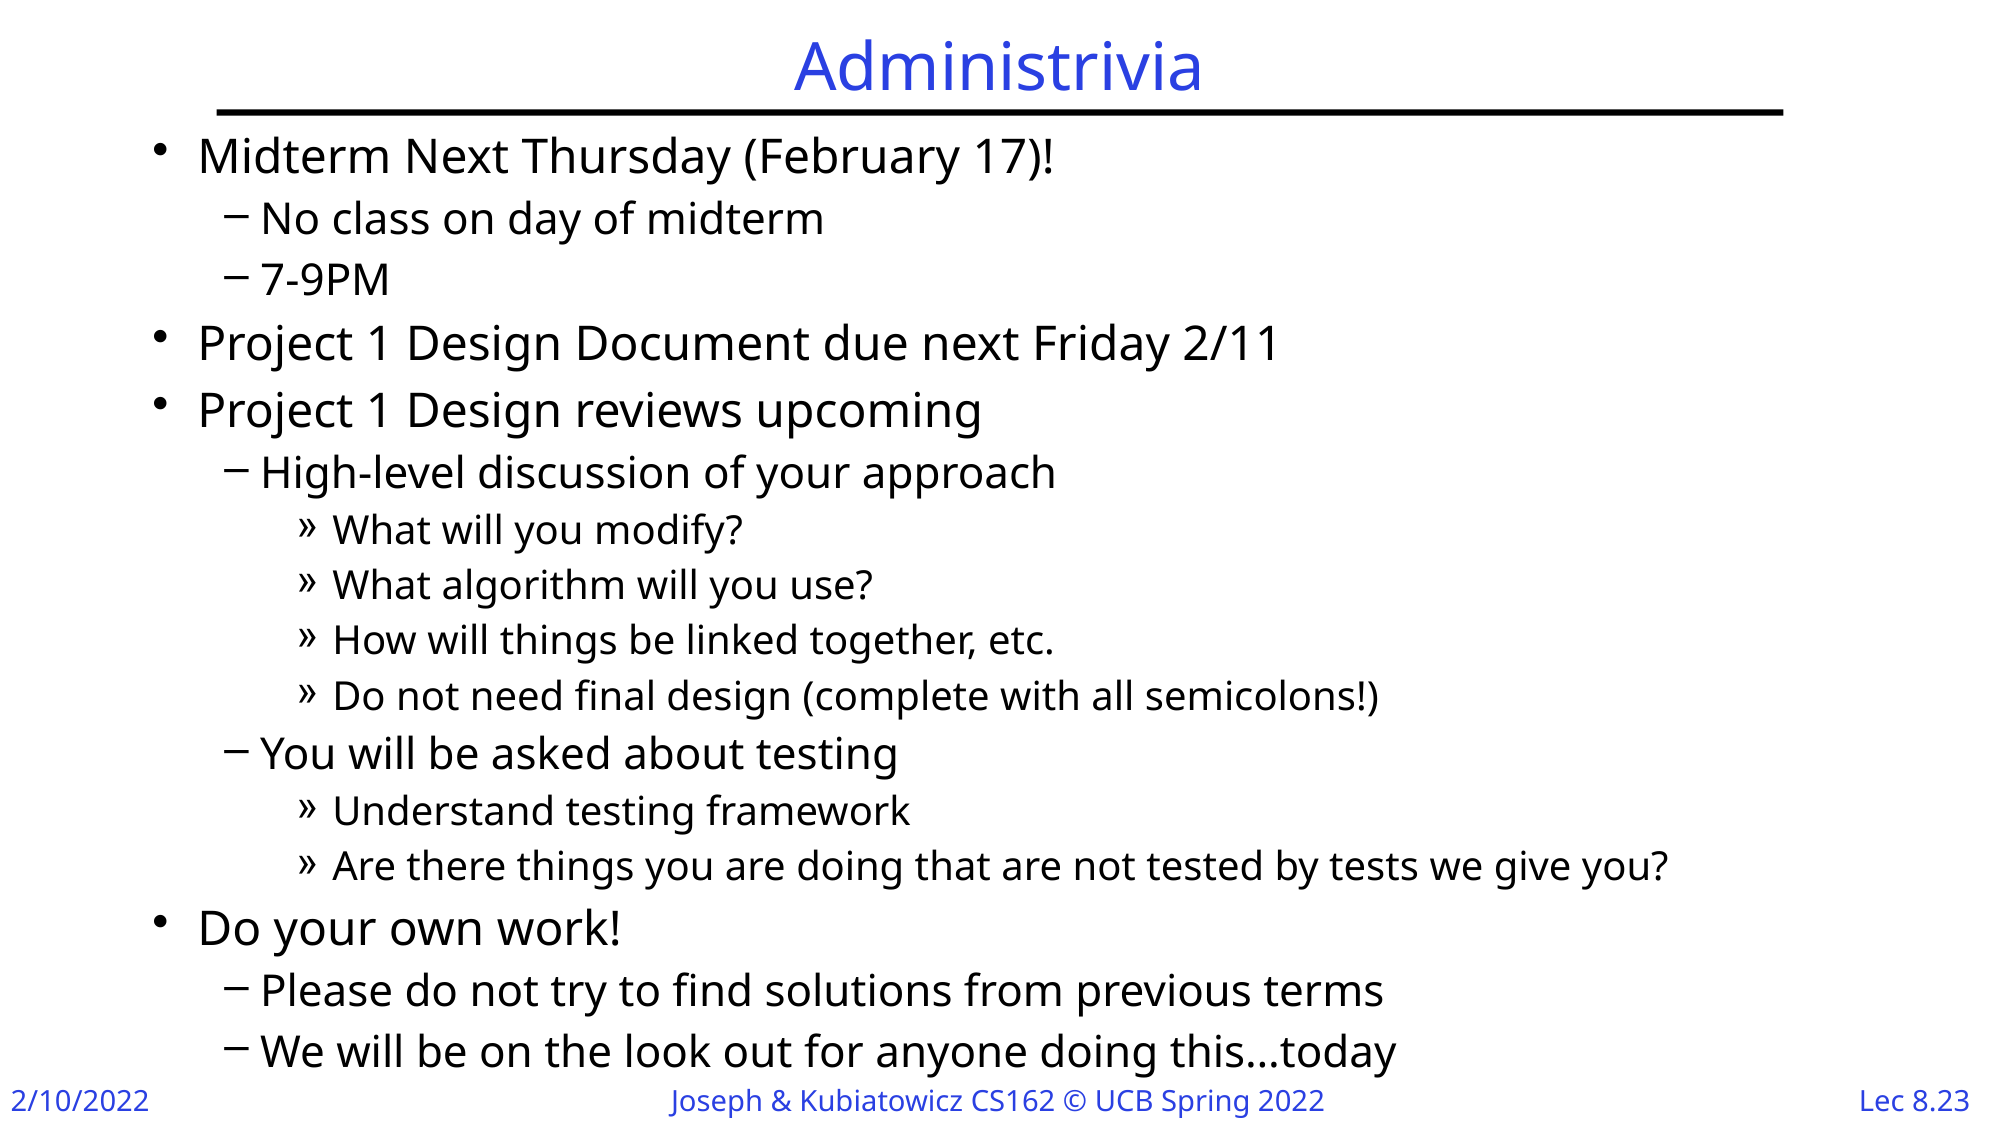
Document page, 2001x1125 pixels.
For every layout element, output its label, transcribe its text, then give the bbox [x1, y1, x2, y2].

list Midterm Next Thursday (February 17)! No class on day of midterm 7-9PM Project 1 Design Document due next Friday 2/11 Project 1 Design reviews upcoming High-level discussion of your approach What will you modify? What algorithm will you use? How will things be linked together, etc. Do not need final design (complete with all semicolons!) You will be asked about testing Understand testing framework Are there things you are doing that are not tested by tests we give you? Do your own work! Please do not try to find solutions from previous terms We will be on the look out for anyone doing this…today [137, 125, 1913, 1088]
title Administrivia [216, 24, 1784, 113]
